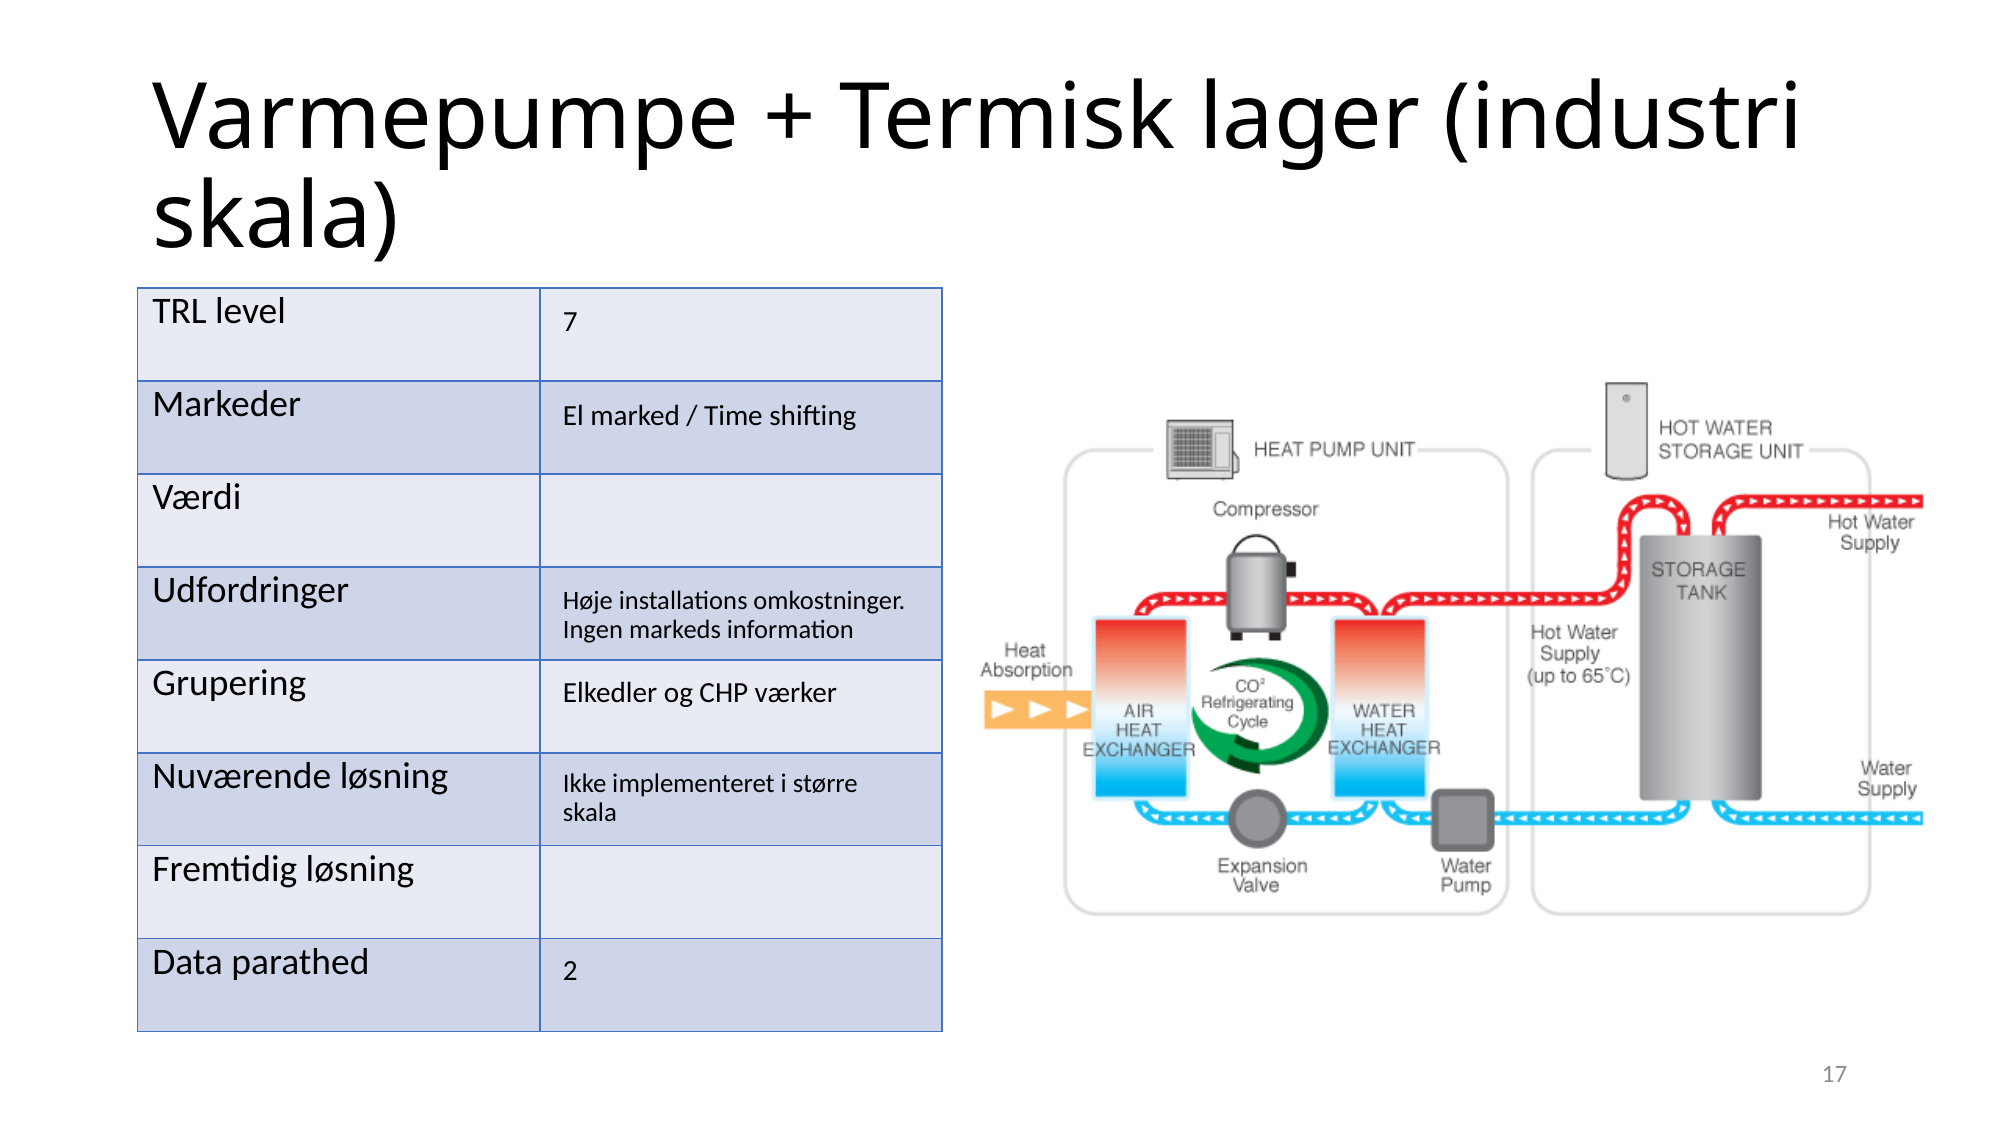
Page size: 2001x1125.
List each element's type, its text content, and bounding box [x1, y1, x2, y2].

title Varmepumpe + Termisk lager (industri skala) [137, 59, 1863, 278]
picture [971, 370, 1928, 924]
list 2 [547, 947, 930, 1021]
list 7 [547, 298, 930, 372]
slide_number 17 [1412, 1042, 1863, 1103]
list El marked / Time shifting [547, 392, 930, 466]
list Høje installations omkostninger. Ingen markeds information [547, 579, 930, 653]
list Elkedler og CHP værker [547, 669, 930, 743]
list Ikke implementeret i større skala [547, 761, 930, 835]
